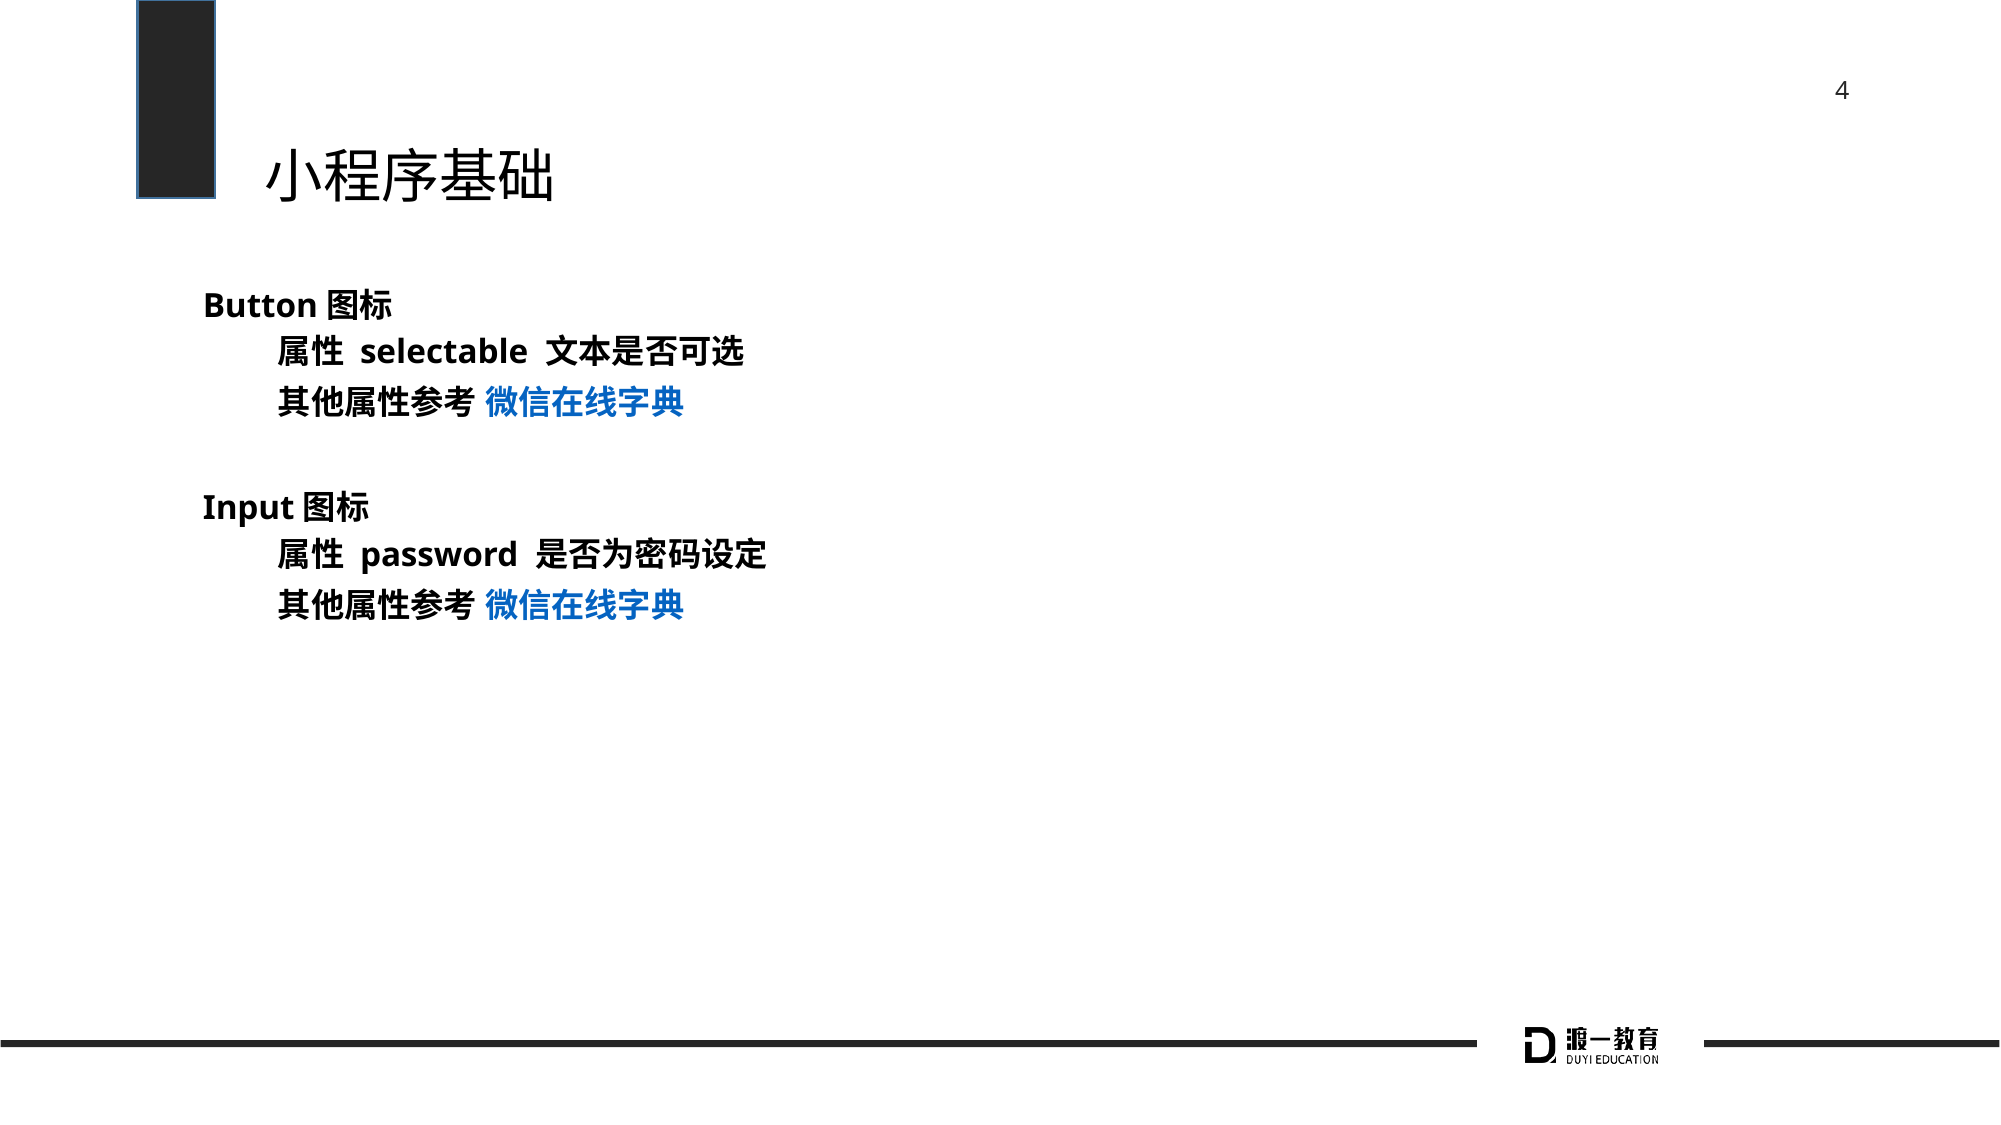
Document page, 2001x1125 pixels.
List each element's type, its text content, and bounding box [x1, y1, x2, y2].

title 小程序基础 [249, 93, 1751, 219]
picture [1502, 1008, 1679, 1081]
text_box Button图标 属性 selectable 文本是否可选 其他属性参考 微信在线字典 Input图标 属性 password 是否为密码设定 其他属性参考 微信在线字典 [187, 280, 1705, 826]
